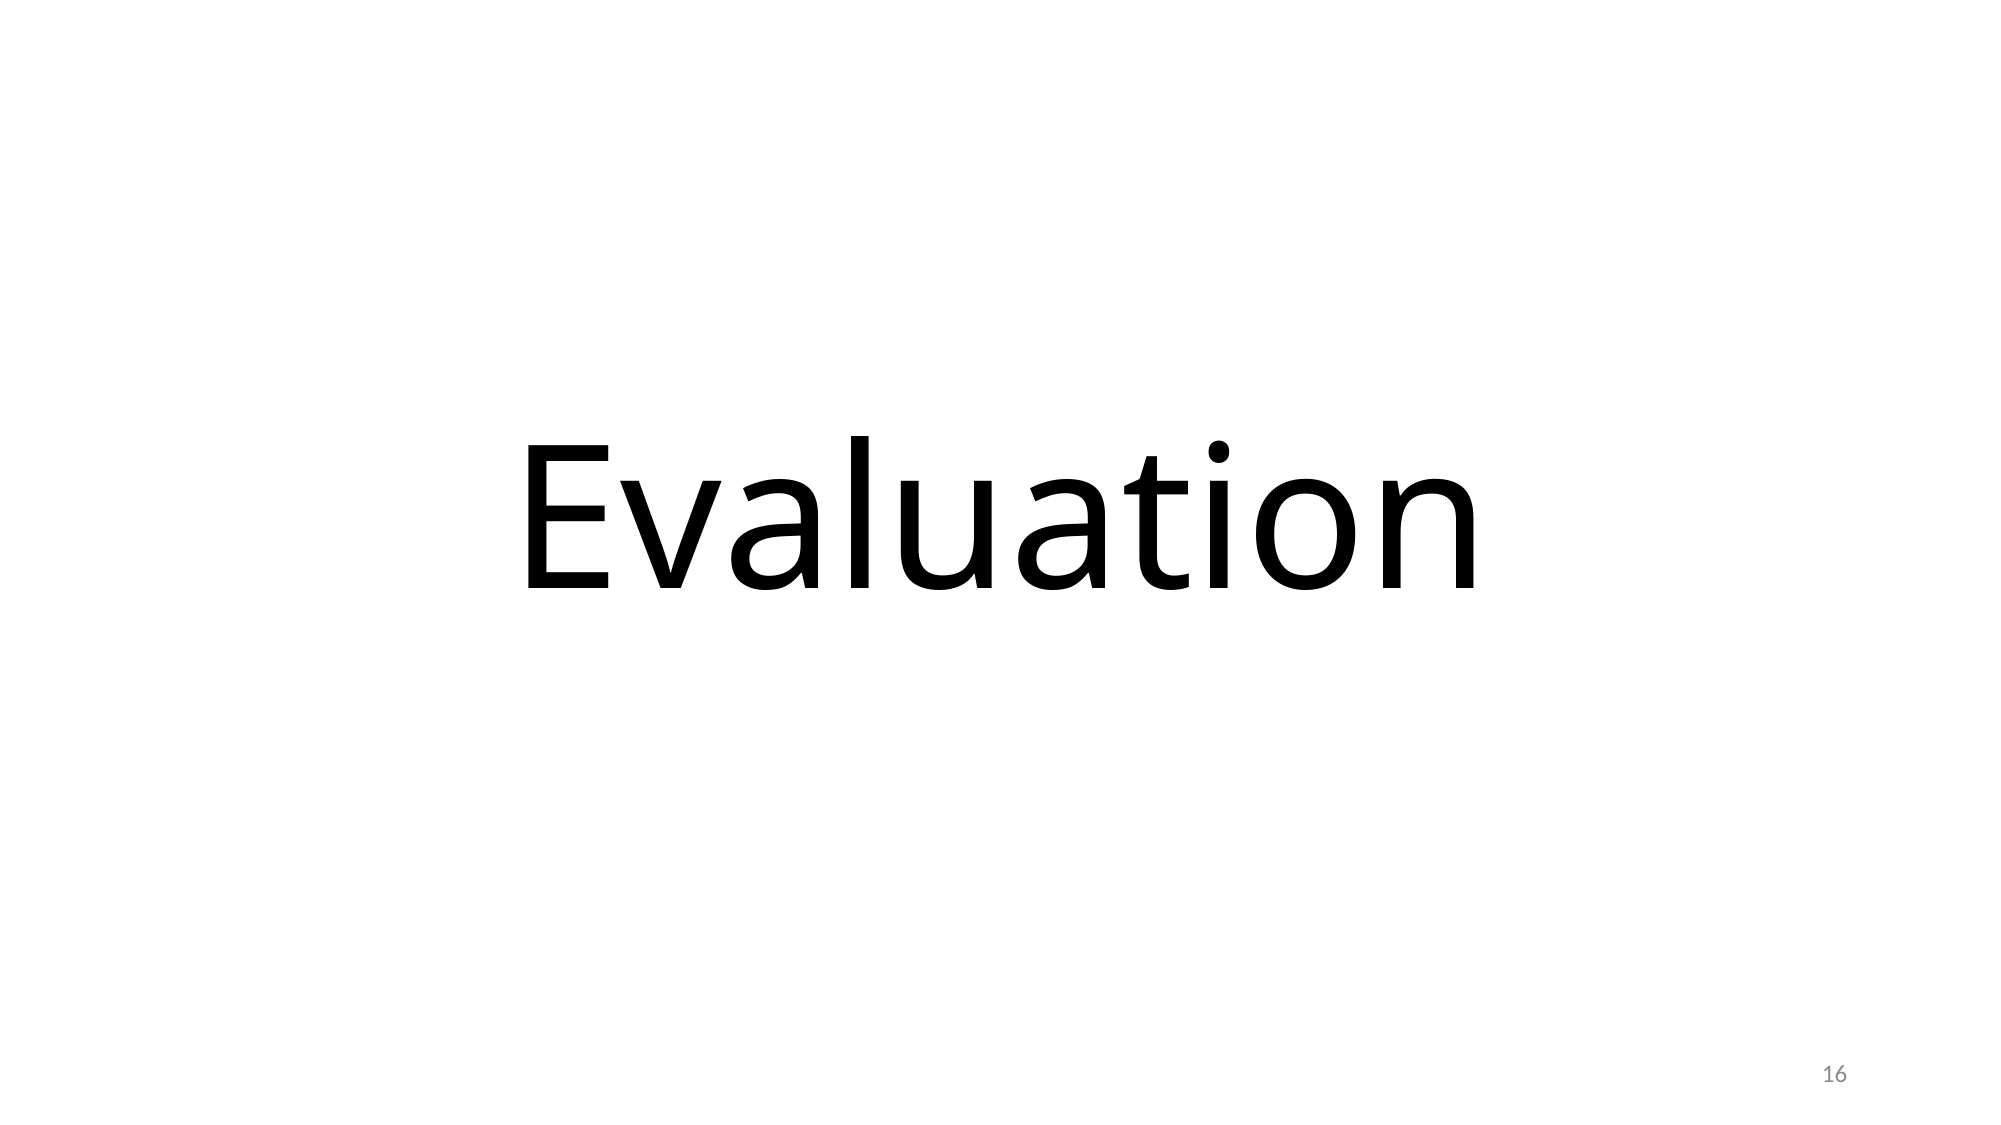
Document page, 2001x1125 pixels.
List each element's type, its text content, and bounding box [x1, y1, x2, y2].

slide_number 16 [1412, 1042, 1863, 1103]
title Evaluation [0, 330, 2000, 717]
